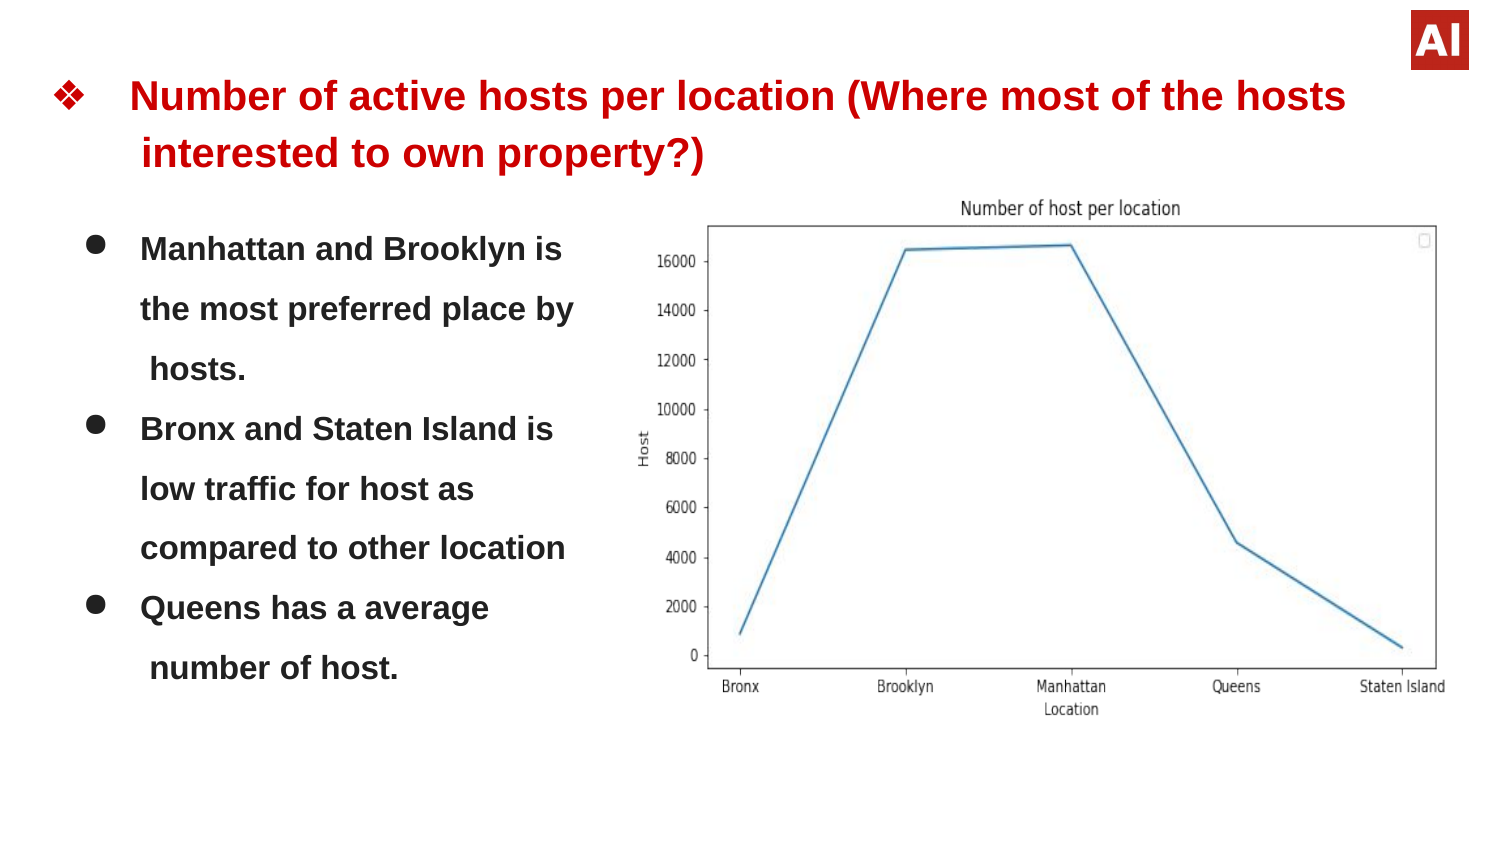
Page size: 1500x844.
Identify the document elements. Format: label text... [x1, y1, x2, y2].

picture [629, 188, 1454, 722]
text_box Number of active hosts per location (Where most of the hosts interested to own property?) Manhattan and Brooklyn is the most preferred place by hosts. Bronx and Staten Island is low traffic for host as compared to other location Queens has a average number of host. [48, 60, 1350, 687]
picture [1411, 10, 1469, 70]
